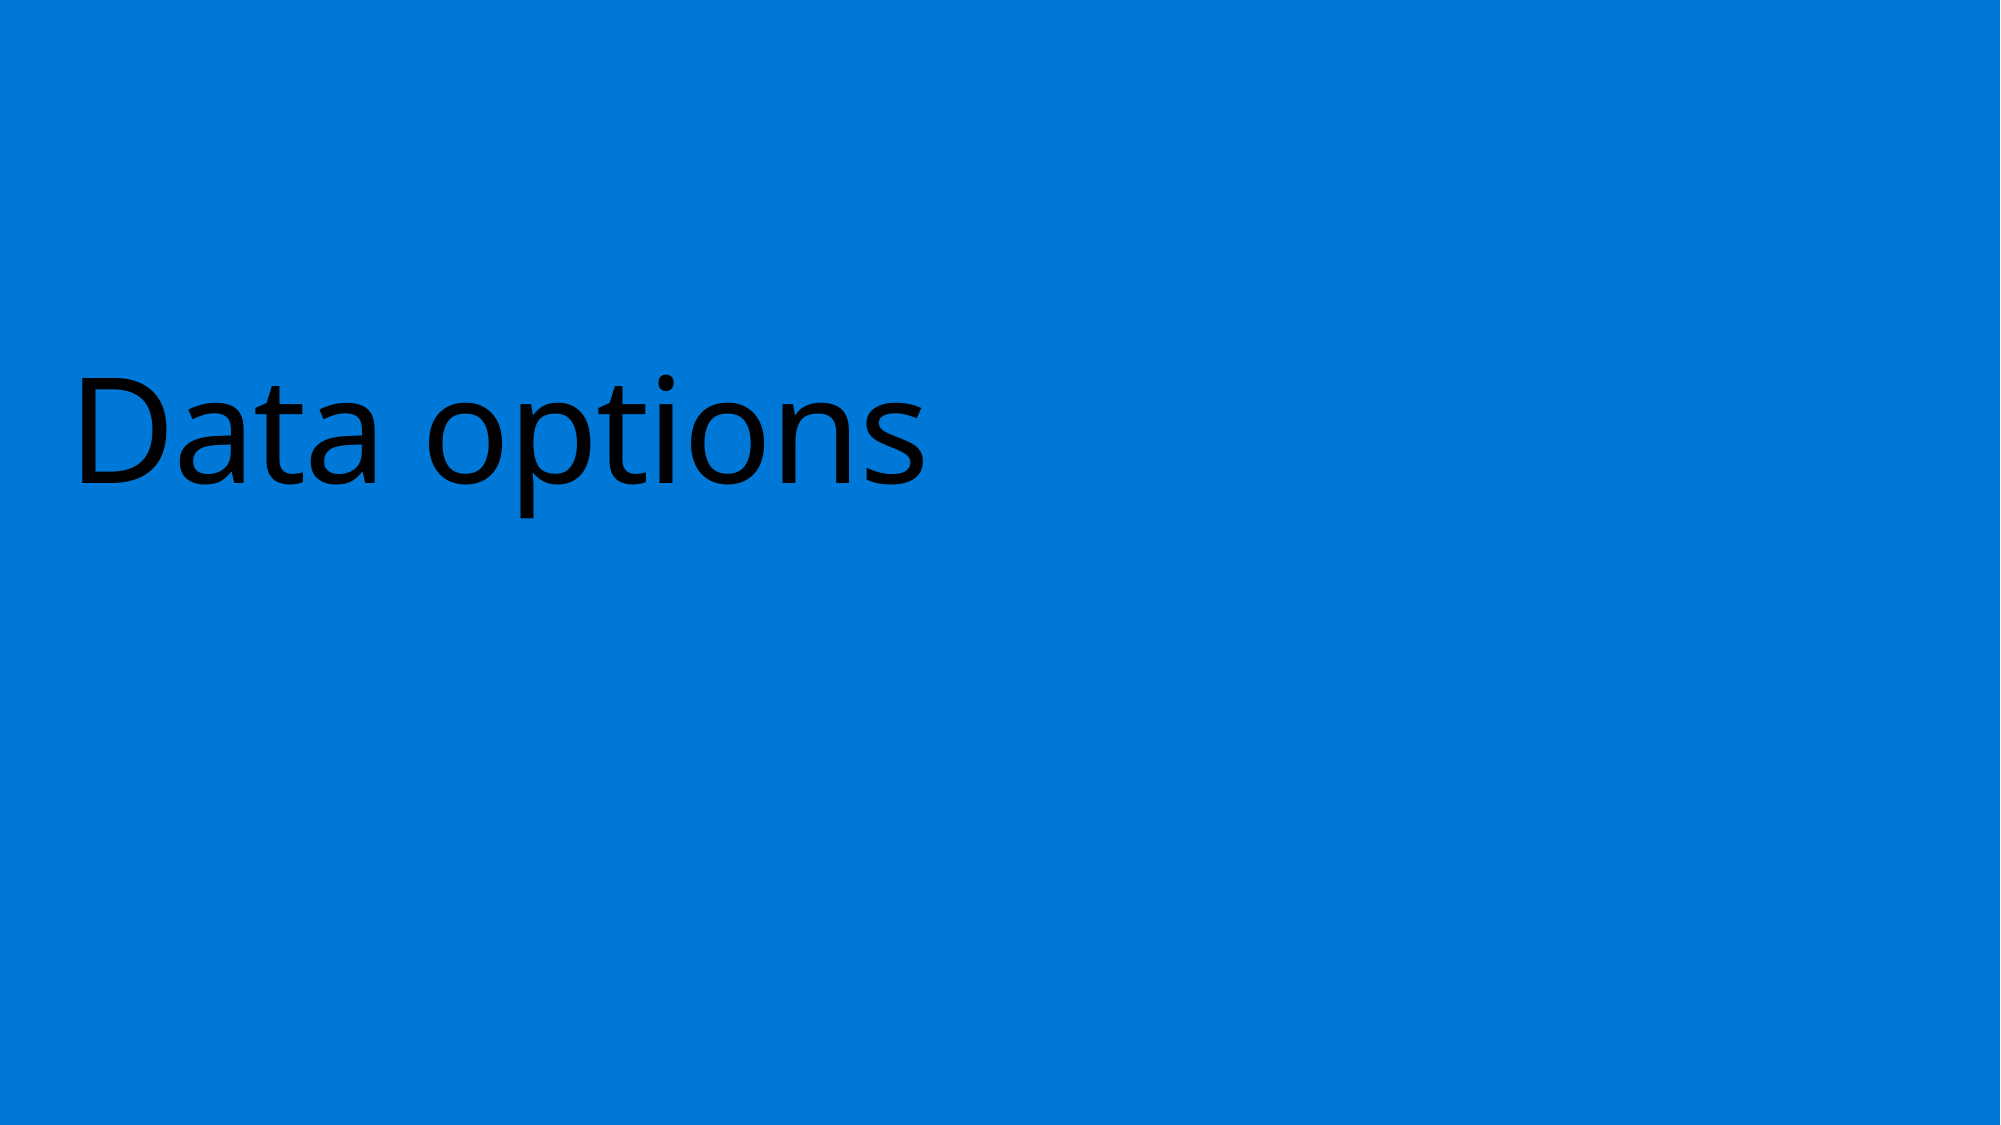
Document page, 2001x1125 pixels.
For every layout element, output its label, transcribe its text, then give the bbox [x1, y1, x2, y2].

title Data options [44, 341, 1956, 532]
